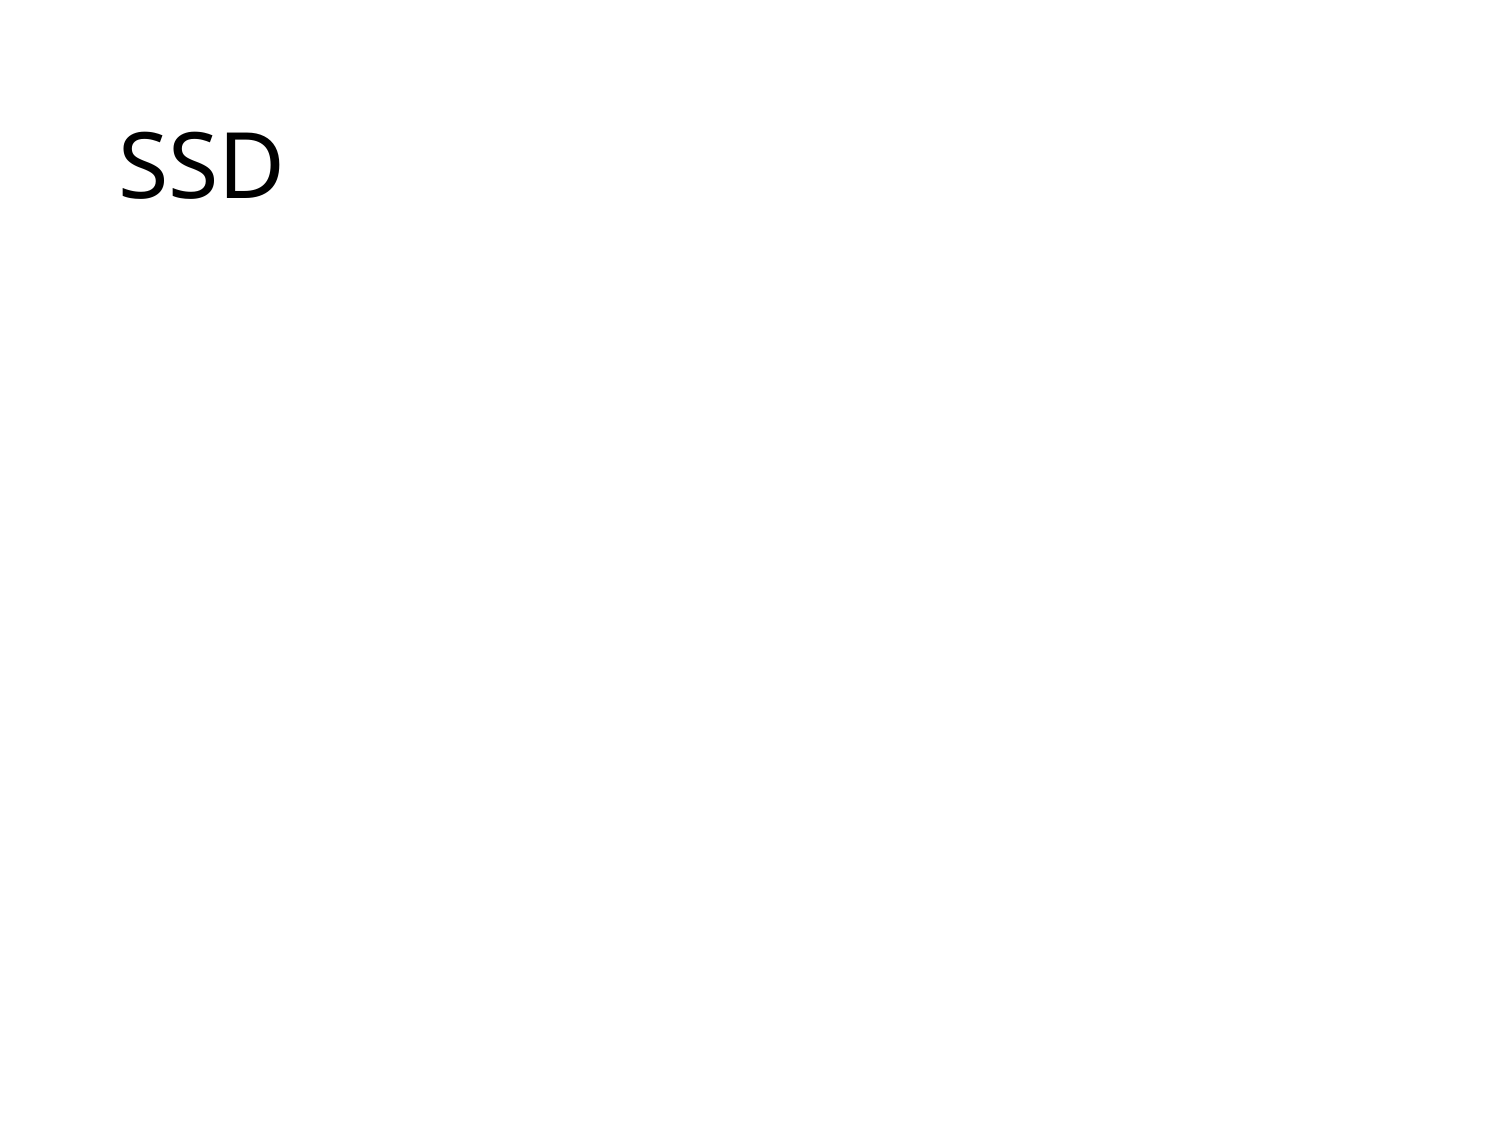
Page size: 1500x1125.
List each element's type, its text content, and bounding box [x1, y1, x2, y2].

title SSD [103, 59, 1397, 278]
